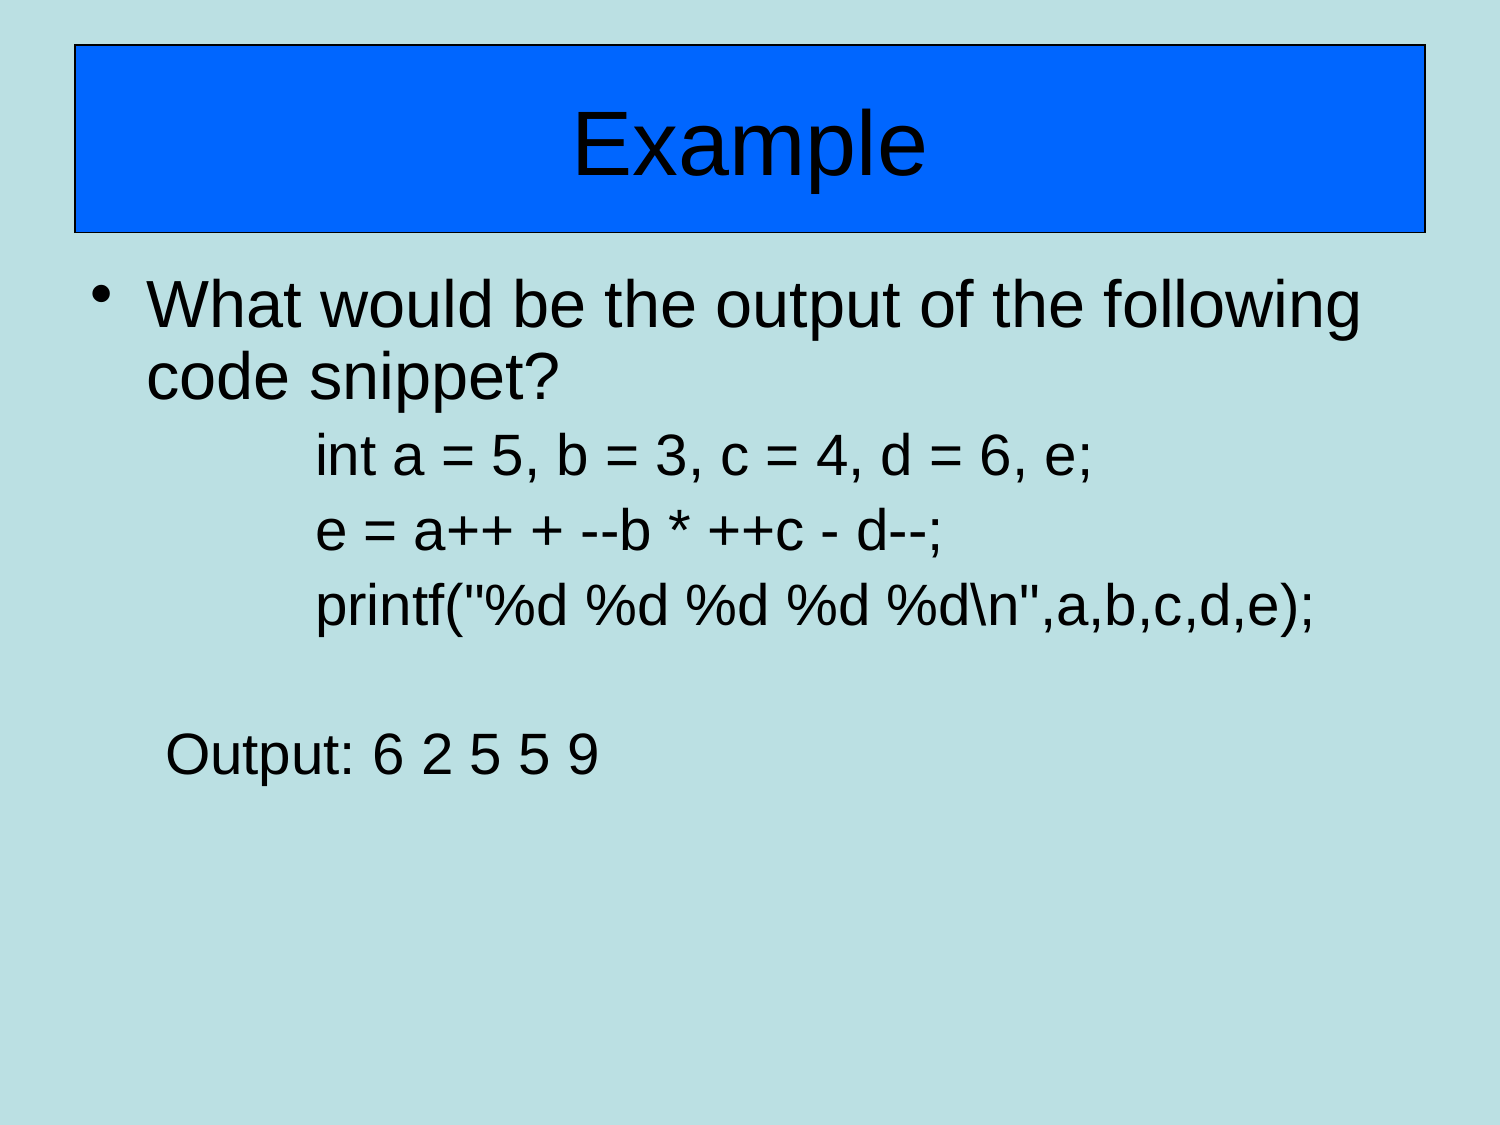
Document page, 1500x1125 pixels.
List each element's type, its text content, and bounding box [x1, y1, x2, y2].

list What would be the output of the following code snippet? int a = 5, b = 3, c = 4, d = 6, e; e = a++ + --b * ++c - d--; printf("%d %d %d %d %d\n",a,b,c,d,e); Output: 6 2 5 5 9 [74, 262, 1426, 1006]
title Example [74, 44, 1426, 233]
